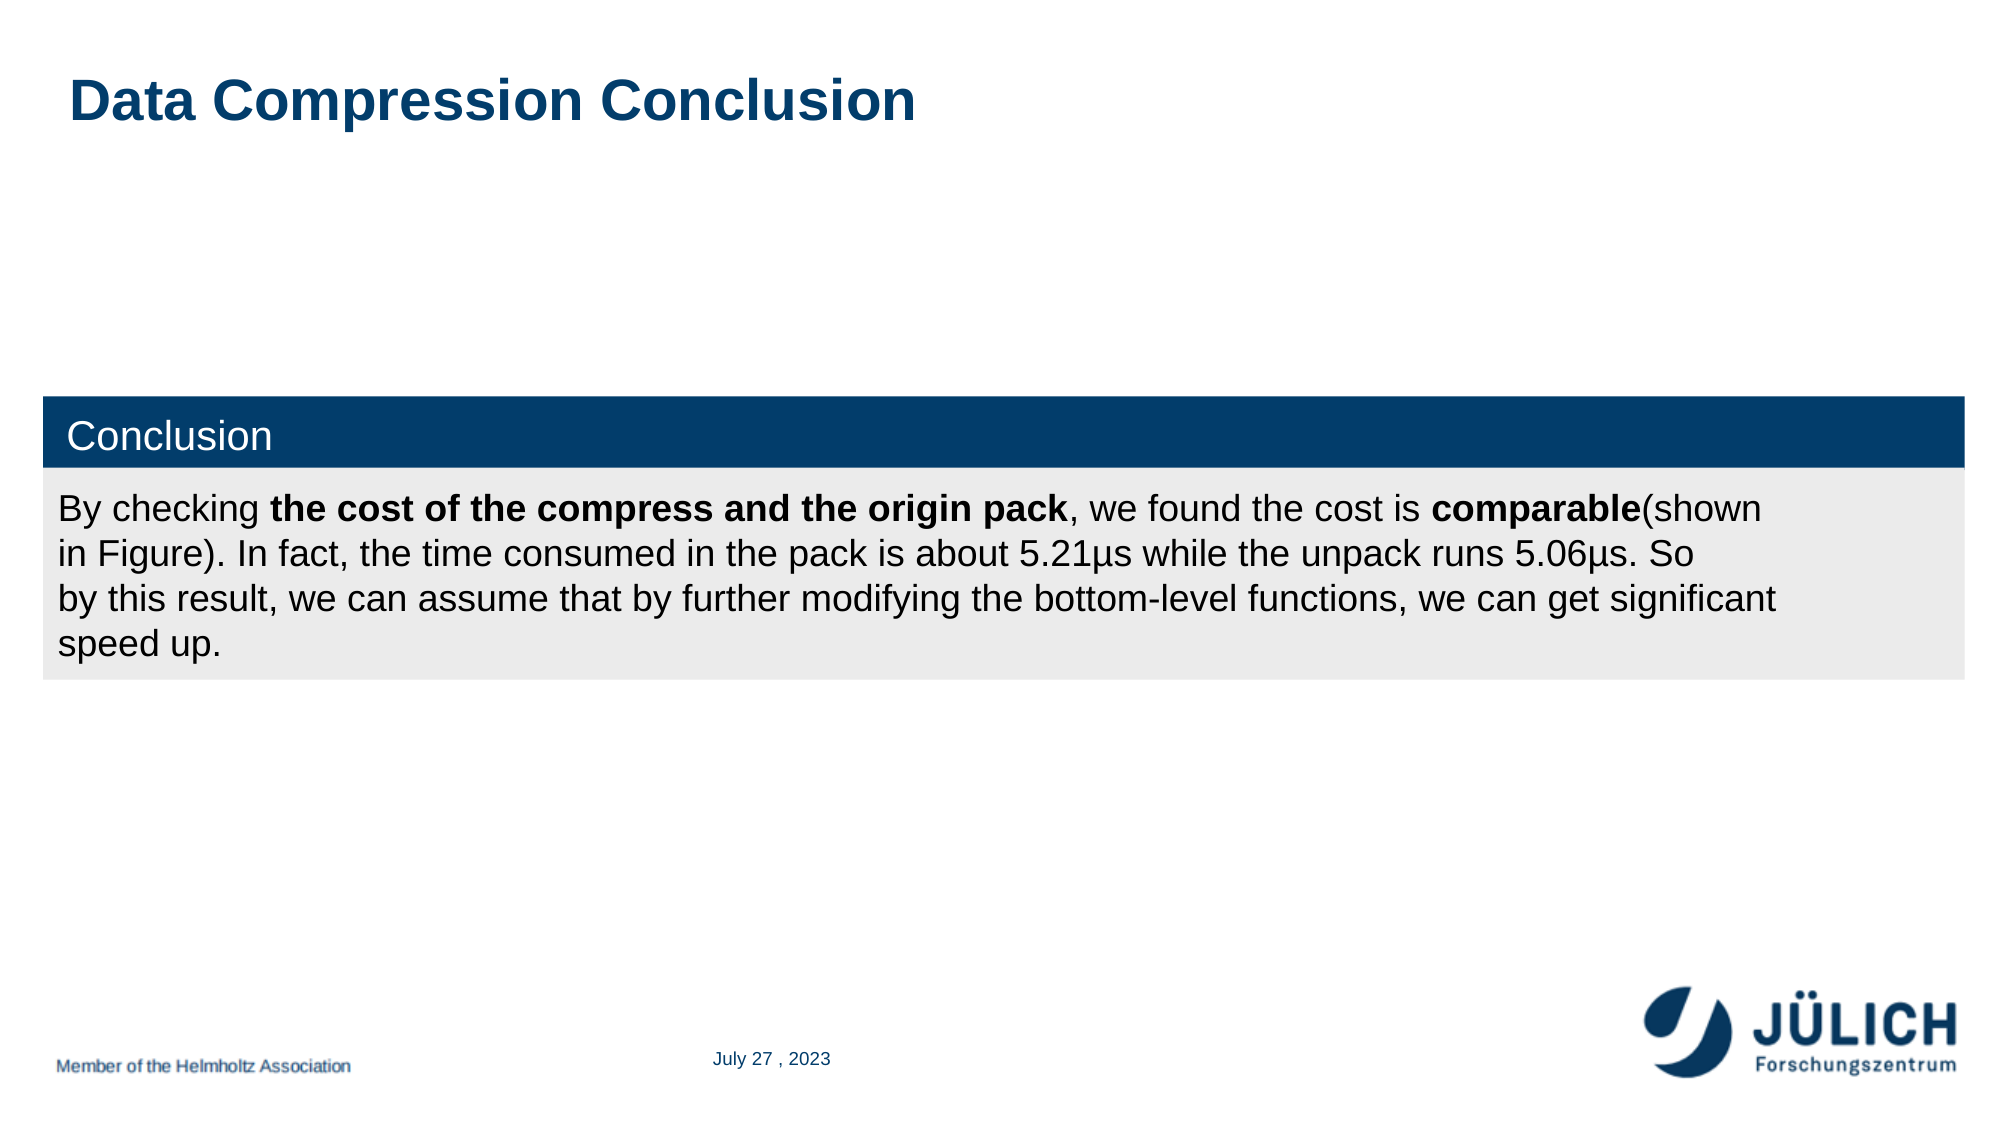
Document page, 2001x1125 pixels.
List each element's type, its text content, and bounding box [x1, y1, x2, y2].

text_box By checking the cost of the compress and the origin pack, we found the cost is comparable(shown in Figure). In fact, the time consumed in the pack is about 5.21µs while the unpack runs 5.06µs. So by this result, we can assume that by further modifying the bottom-level functions, we can get significant speed up. [42, 467, 1966, 681]
picture [2, 959, 1999, 1122]
text_box Conclusion [42, 395, 1966, 467]
text_box Data Compression Conclusion [54, 54, 1534, 140]
